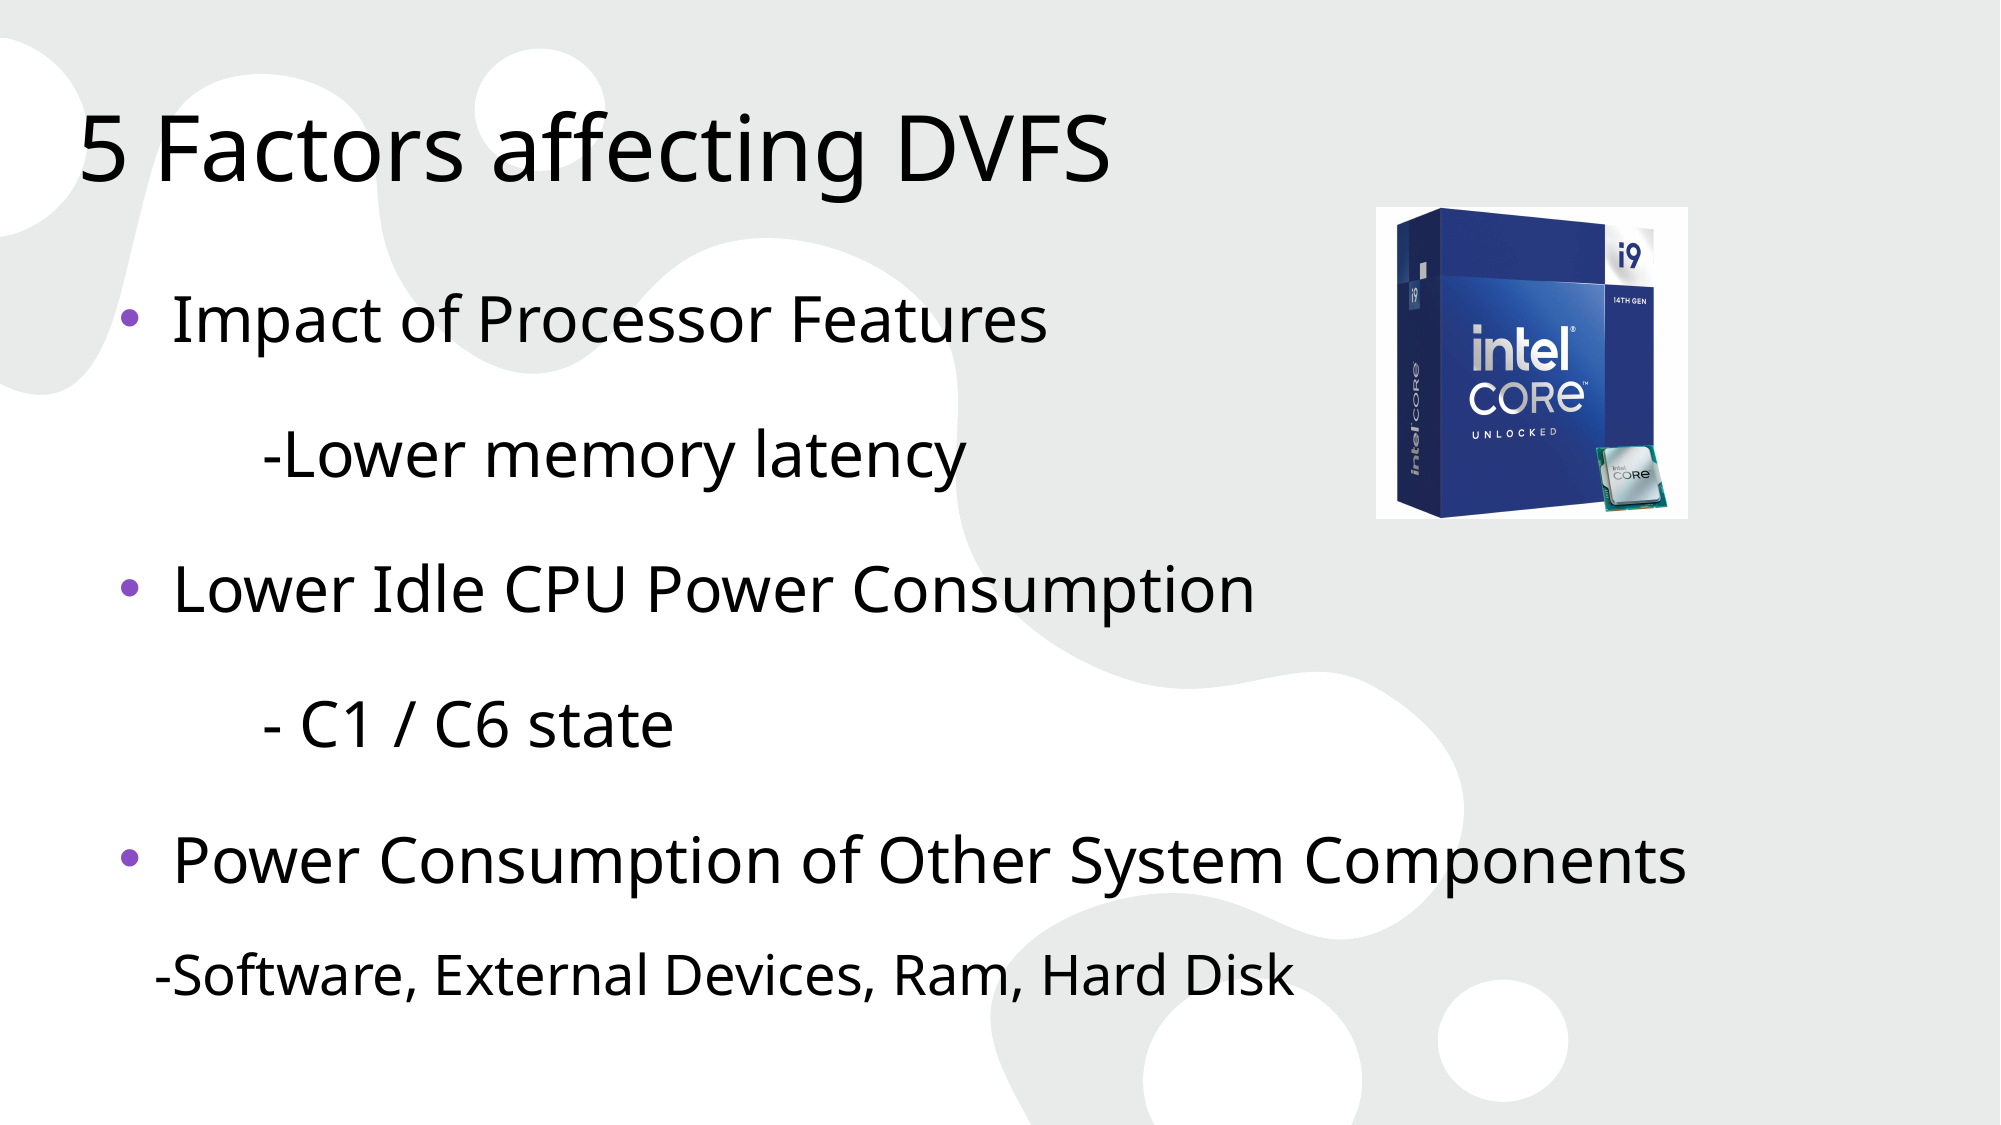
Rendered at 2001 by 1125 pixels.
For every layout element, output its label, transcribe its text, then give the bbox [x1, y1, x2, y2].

picture [1376, 207, 1688, 519]
list Impact of Processor Features -Lower memory latency Lower Idle CPU Power Consumption - C1 / C6 state Power Consumption of Other System Components -Software, External Devices, Ram, Hard Disk [103, 232, 1764, 1100]
title 5 Factors affecting DVFS [62, 79, 1863, 208]
